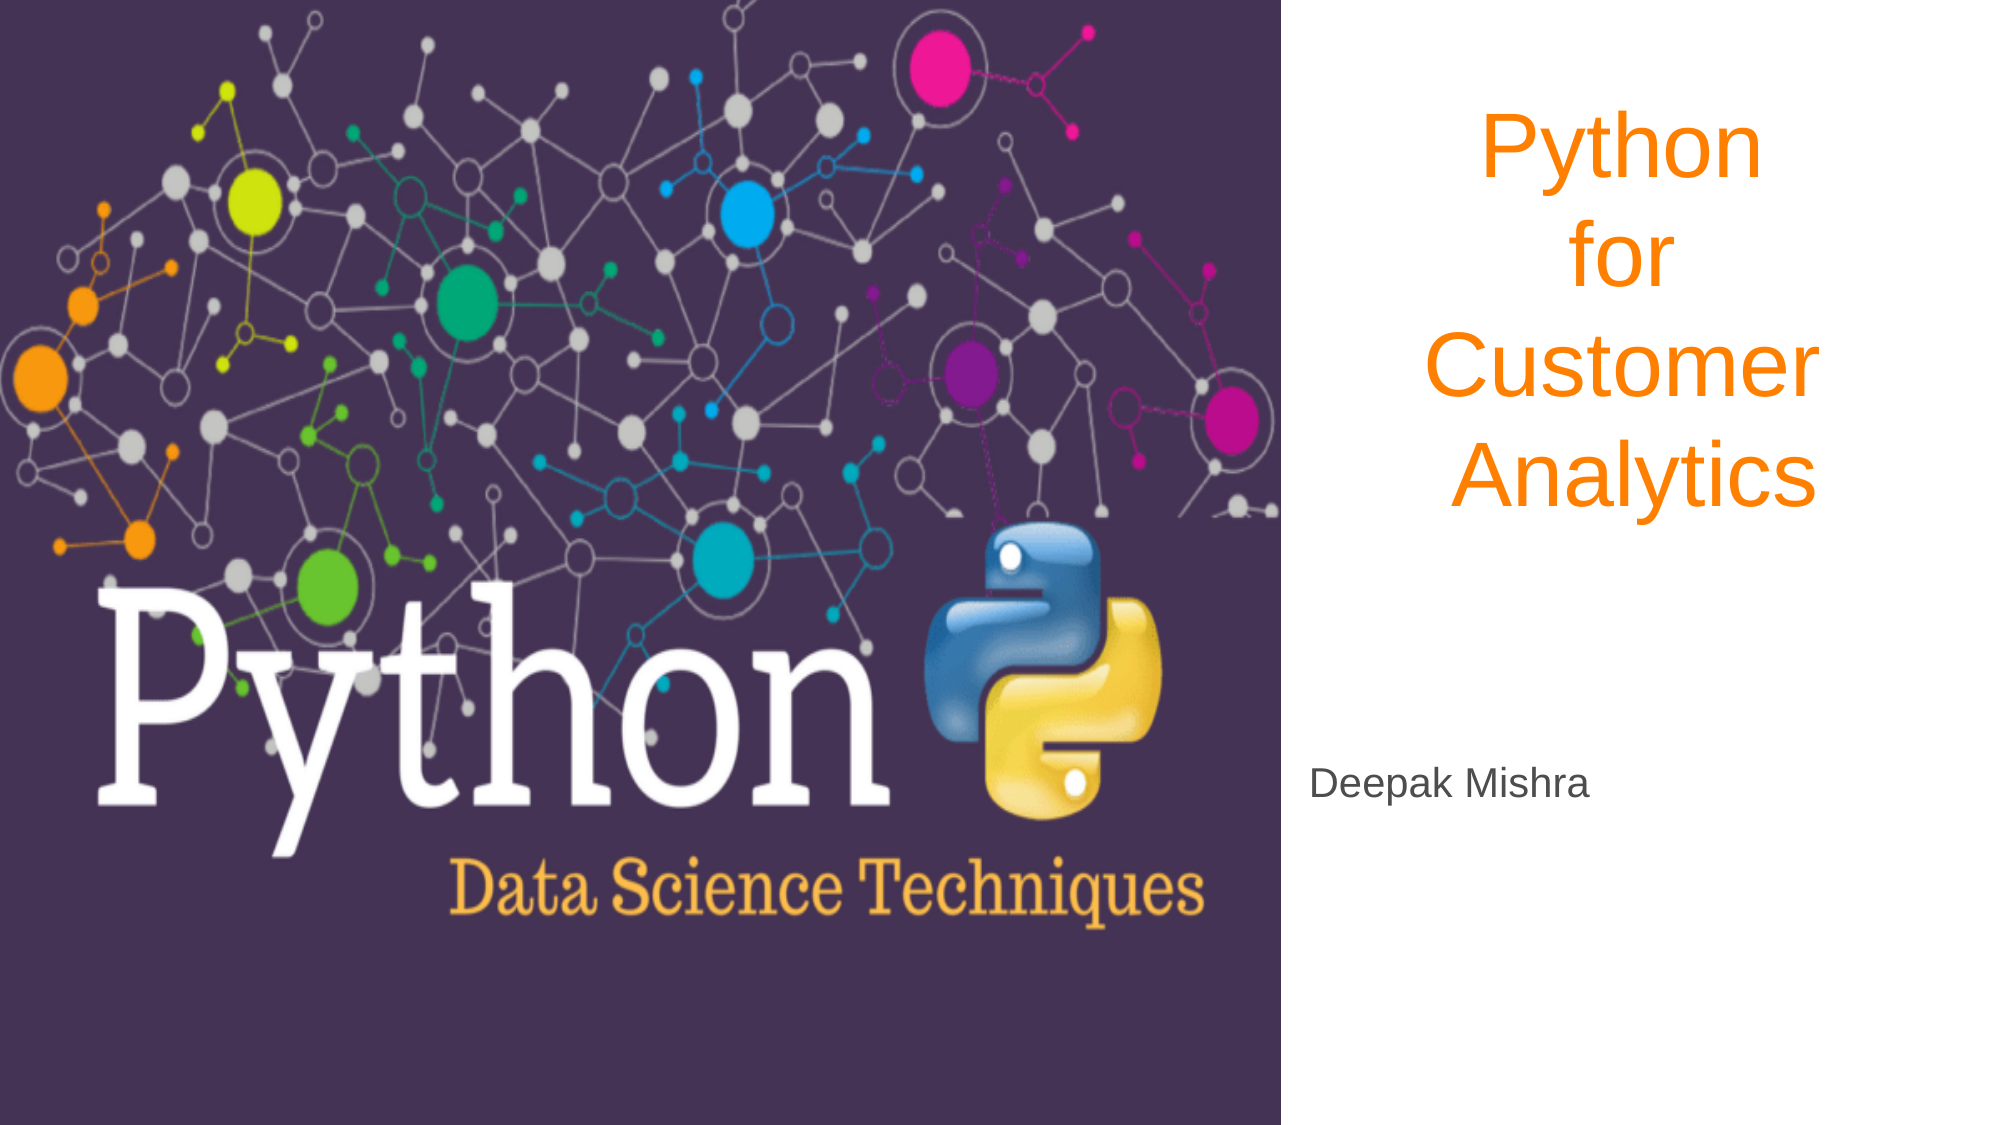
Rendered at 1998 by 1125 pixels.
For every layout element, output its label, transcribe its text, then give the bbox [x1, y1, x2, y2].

list Deepak Mishra [1308, 754, 1971, 1079]
picture [0, 0, 1281, 1125]
title Python for Customer Analytics [1300, 84, 1971, 614]
